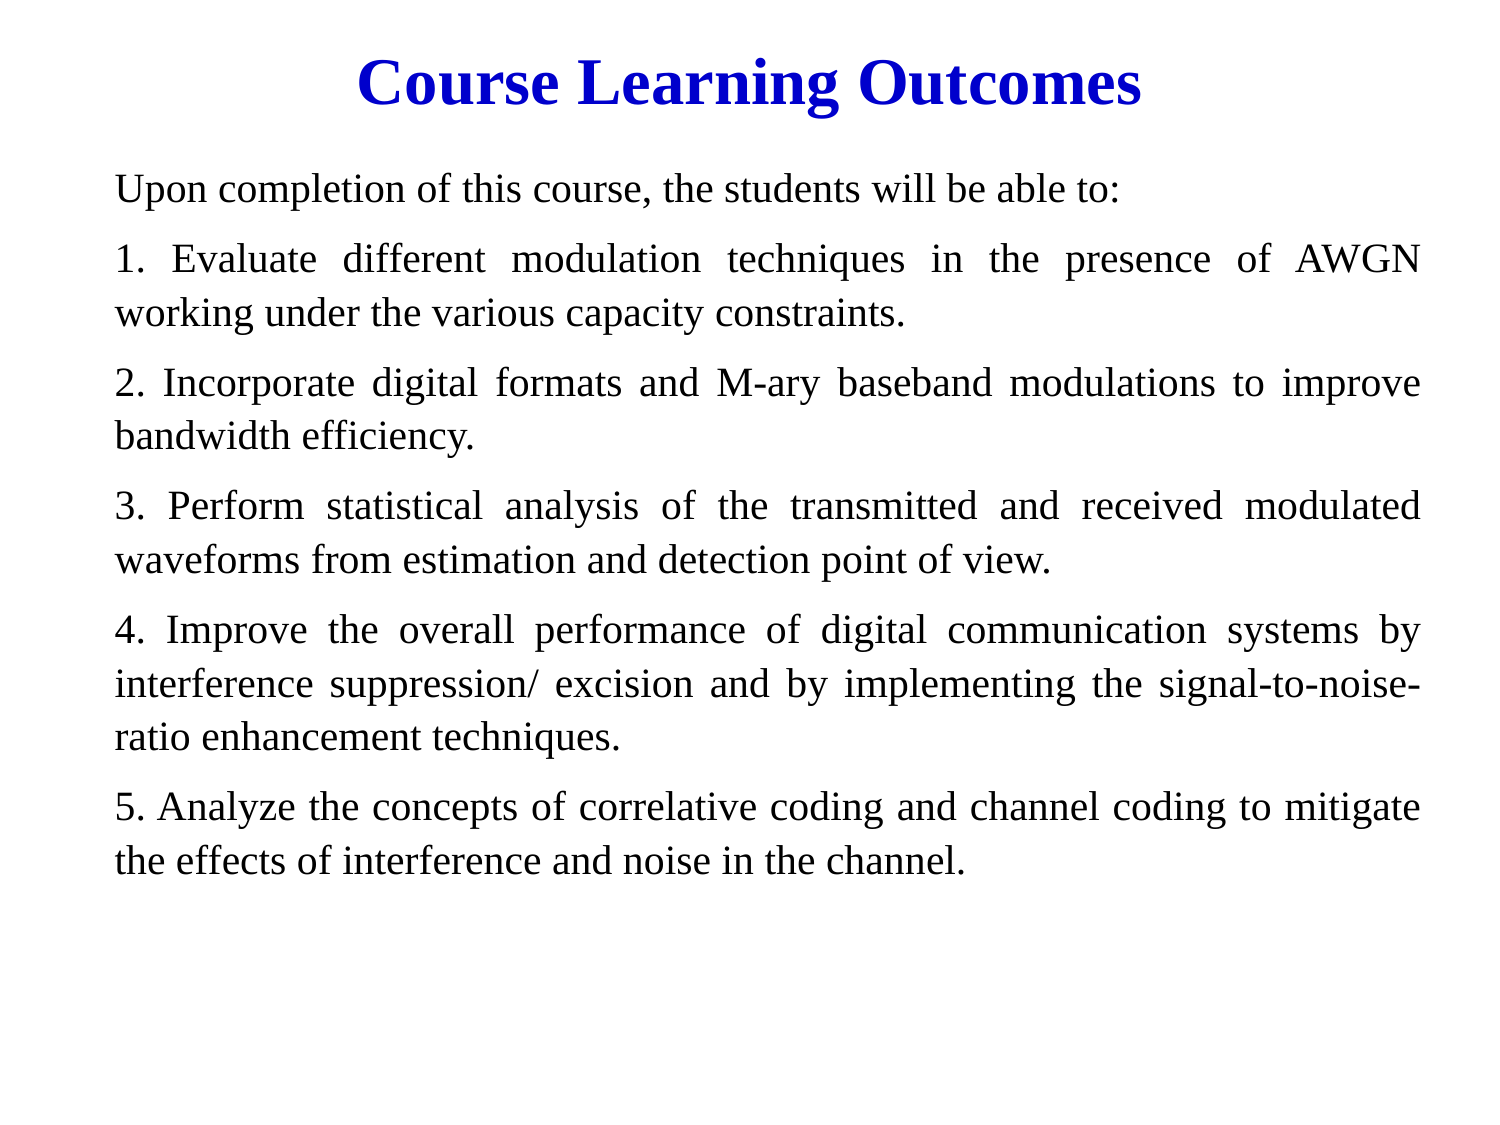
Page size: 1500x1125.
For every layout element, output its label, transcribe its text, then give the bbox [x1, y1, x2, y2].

text_box Course Learning Outcomes [62, 24, 1438, 126]
text_box Upon completion of this course, the students will be able to: 1. Evaluate different modulation techniques in the presence of AWGN working under the various capacity constraints. 2. Incorporate digital formats and M-ary baseband modulations to improve bandwidth efficiency. 3. Perform statistical analysis of the transmitted and received modulated waveforms from estimation and detection point of view. 4. Improve the overall performance of digital communication systems by interference suppression/ excision and by implementing the signal-to-noise-ratio enhancement techniques. 5. Analyze the concepts of correlative coding and channel coding to mitigate the effects of interference and noise in the channel. [99, 149, 1438, 1017]
